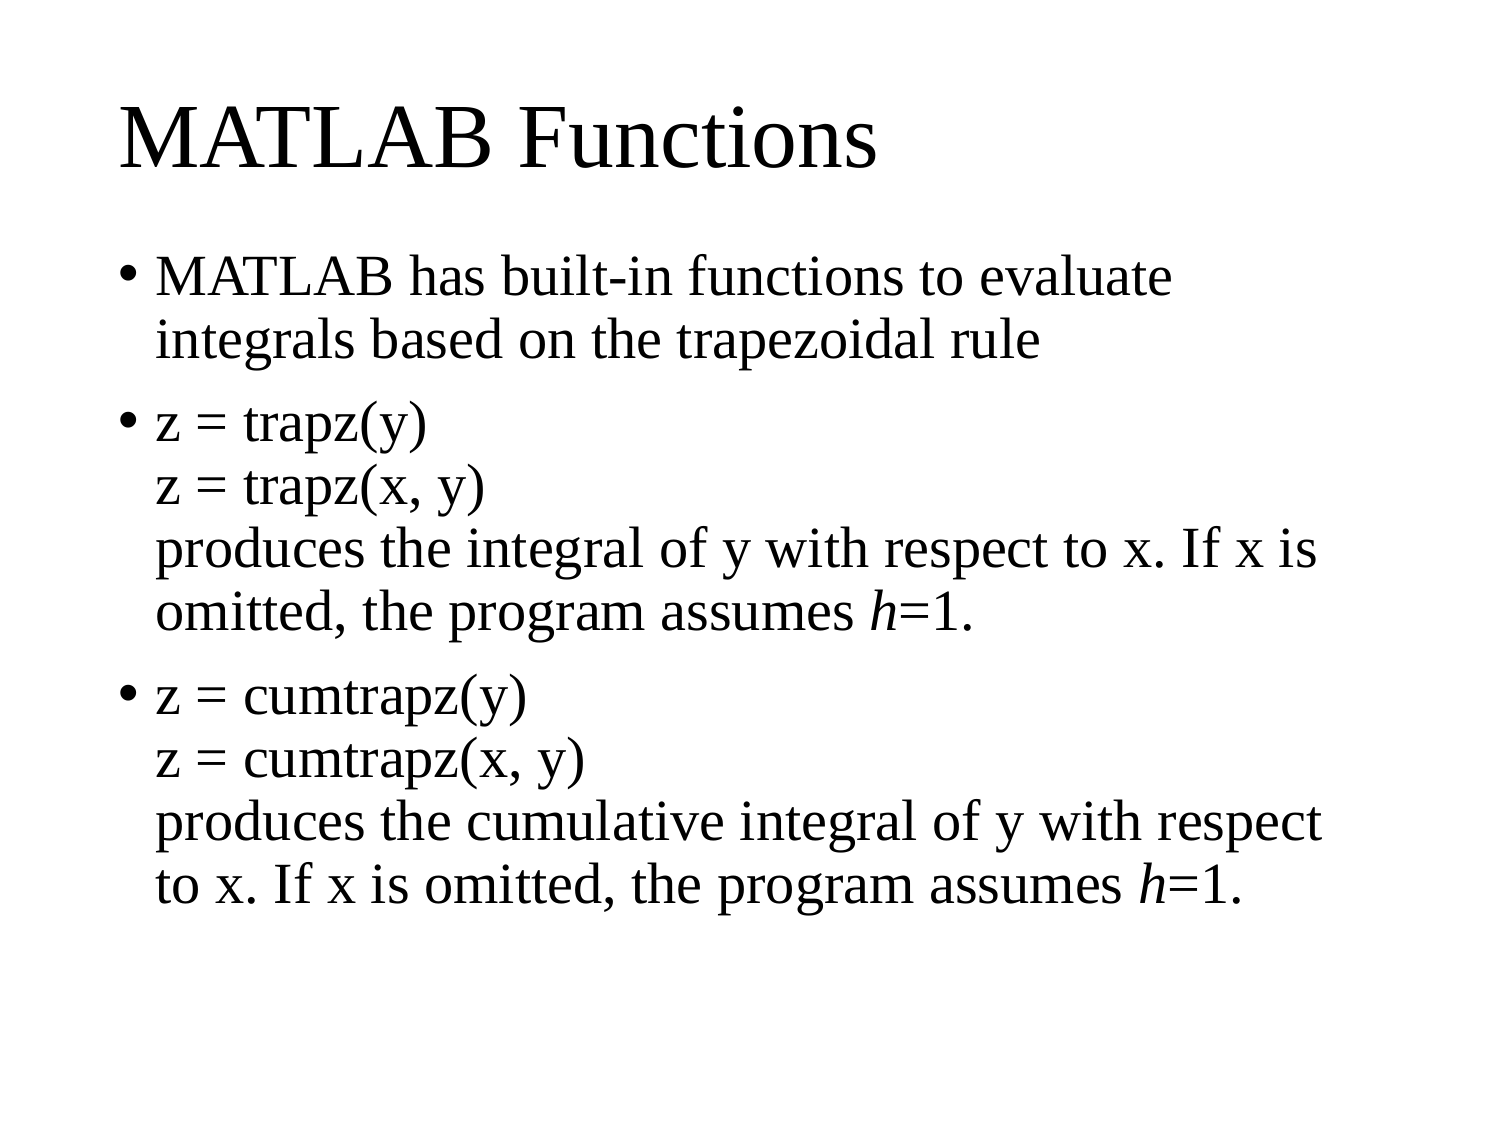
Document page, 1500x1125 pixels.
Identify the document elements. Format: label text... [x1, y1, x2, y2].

title MATLAB Functions [103, 59, 1397, 217]
list MATLAB has built-in functions to evaluate integrals based on the trapezoidal rule z = trapz(y) z = trapz(x, y) produces the integral of y with respect to x. If x is omitted, the program assumes h=1. z = cumtrapz(y) z = cumtrapz(x, y) produces the cumulative integral of y with respect to x. If x is omitted, the program assumes h=1. [103, 237, 1397, 952]
